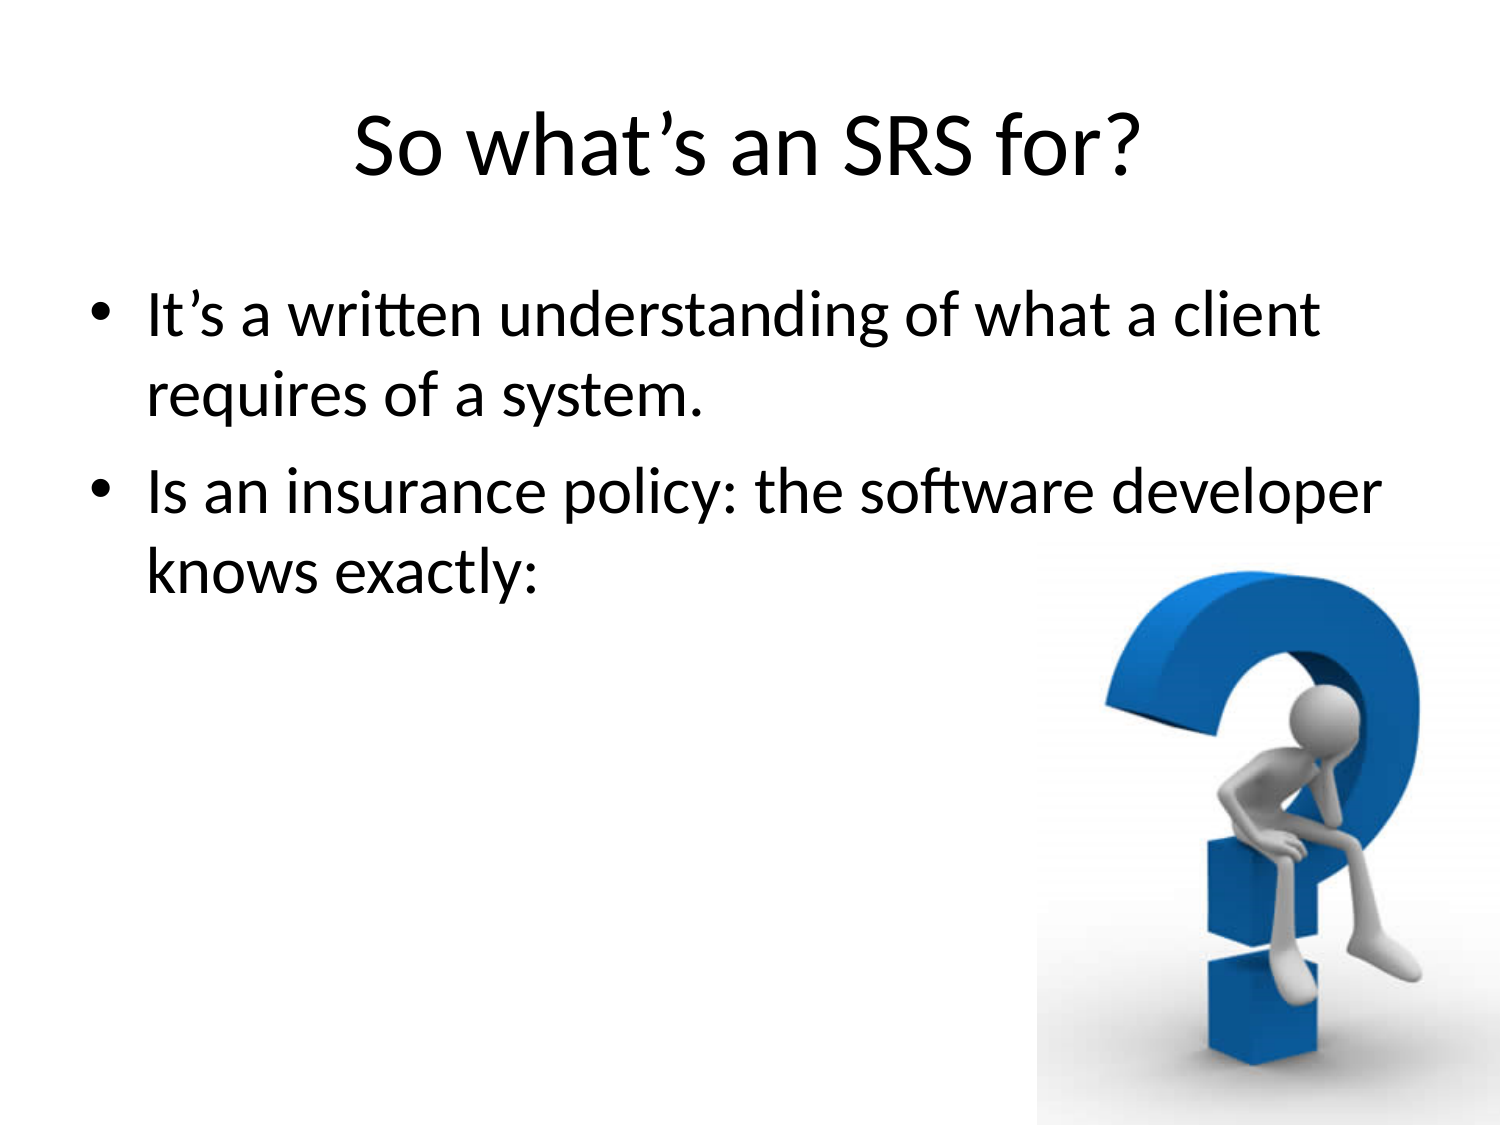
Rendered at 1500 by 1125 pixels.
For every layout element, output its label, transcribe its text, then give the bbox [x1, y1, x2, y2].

picture [1036, 538, 1500, 1125]
text_box It’s a written understanding of what a client requires of a system. Is an insurance policy: the software developer knows exactly: [75, 262, 1425, 1005]
title So what’s an SRS for? [75, 45, 1425, 233]
